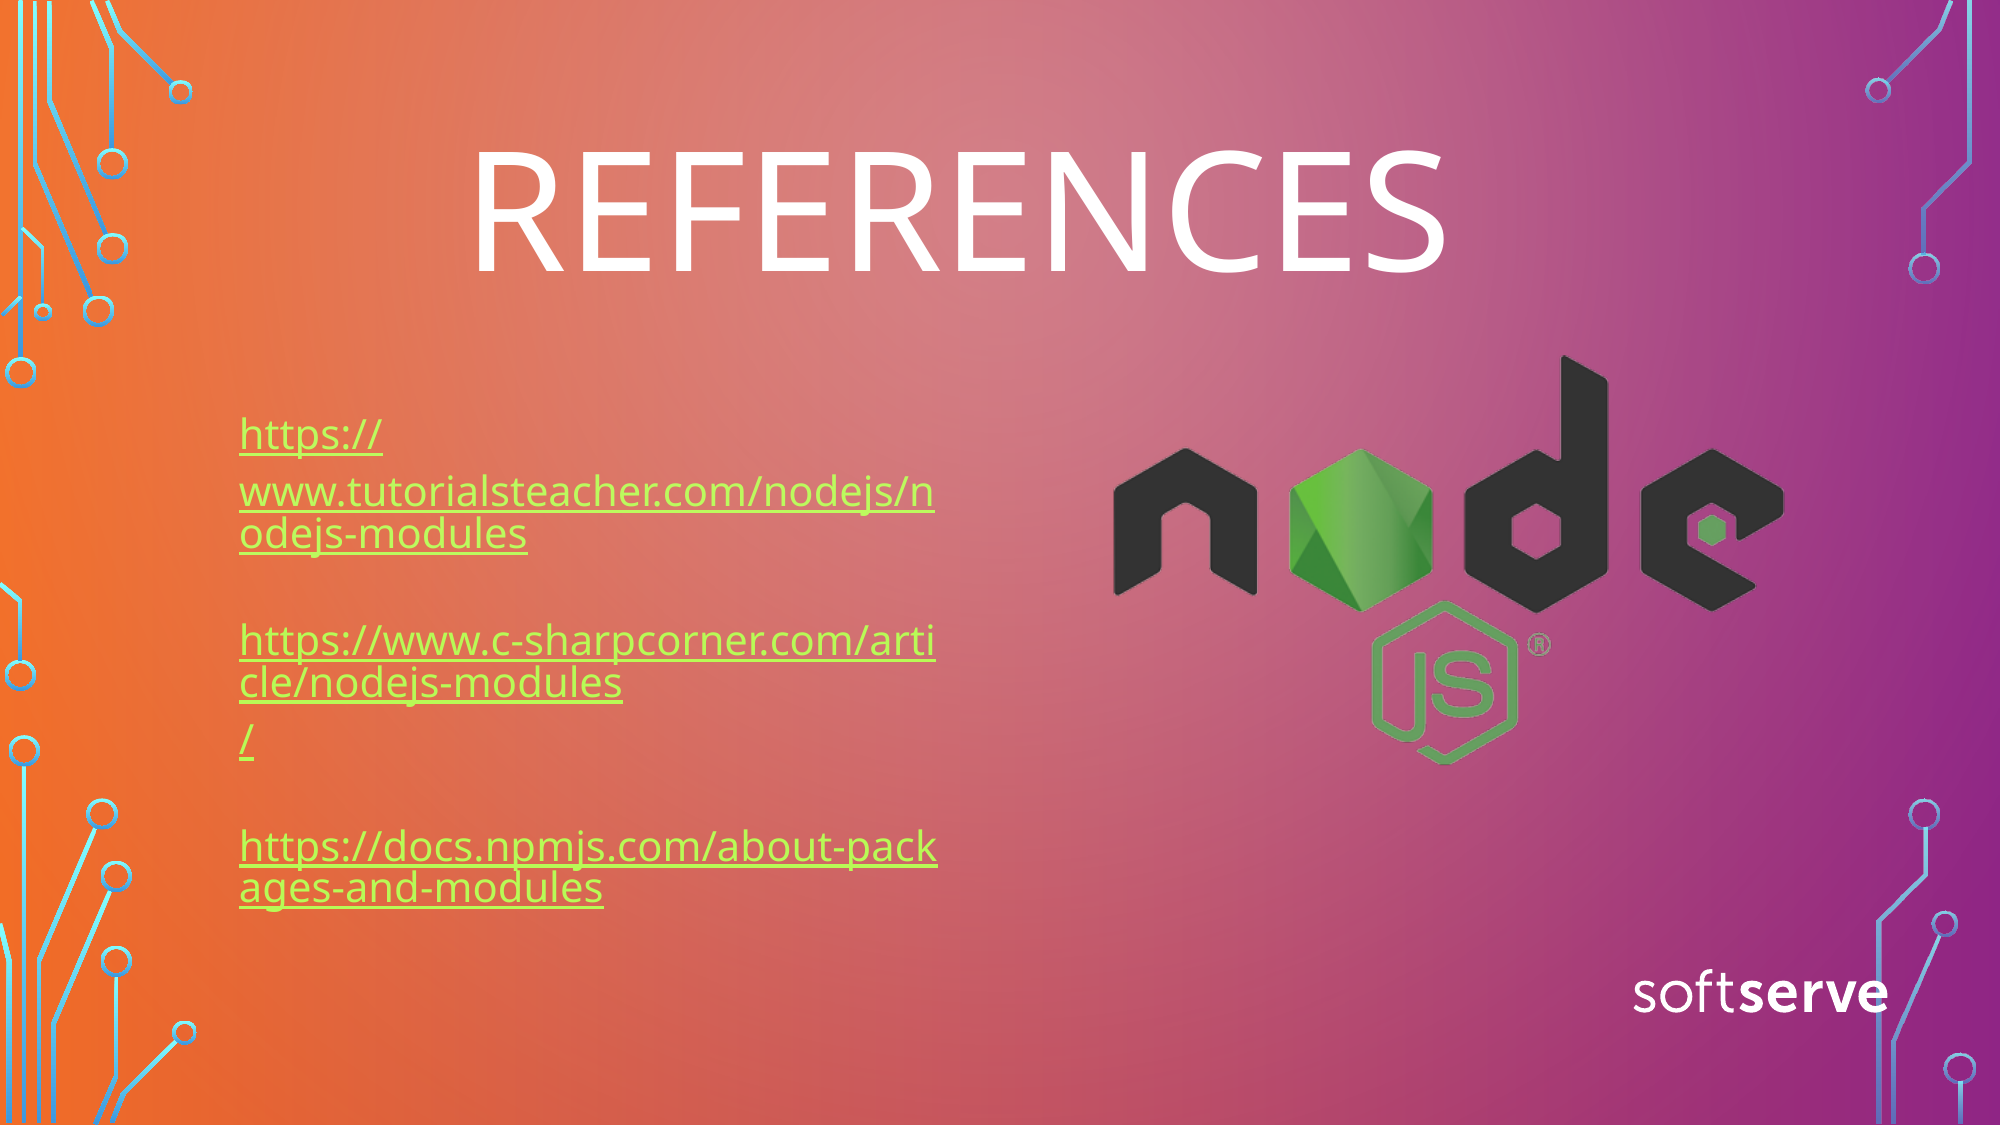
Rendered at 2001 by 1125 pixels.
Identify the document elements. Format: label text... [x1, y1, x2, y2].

text_box https://www.tutorialsteacher.com/nodejs/nodejs-modules https://www.c-sharpcorner.com/article/nodejs-modules/ https://docs.npmjs.com/about-packages-and-modules [224, 400, 903, 801]
text_box [107, 538, 1883, 956]
picture [903, 316, 2000, 821]
title references [78, 161, 1854, 274]
